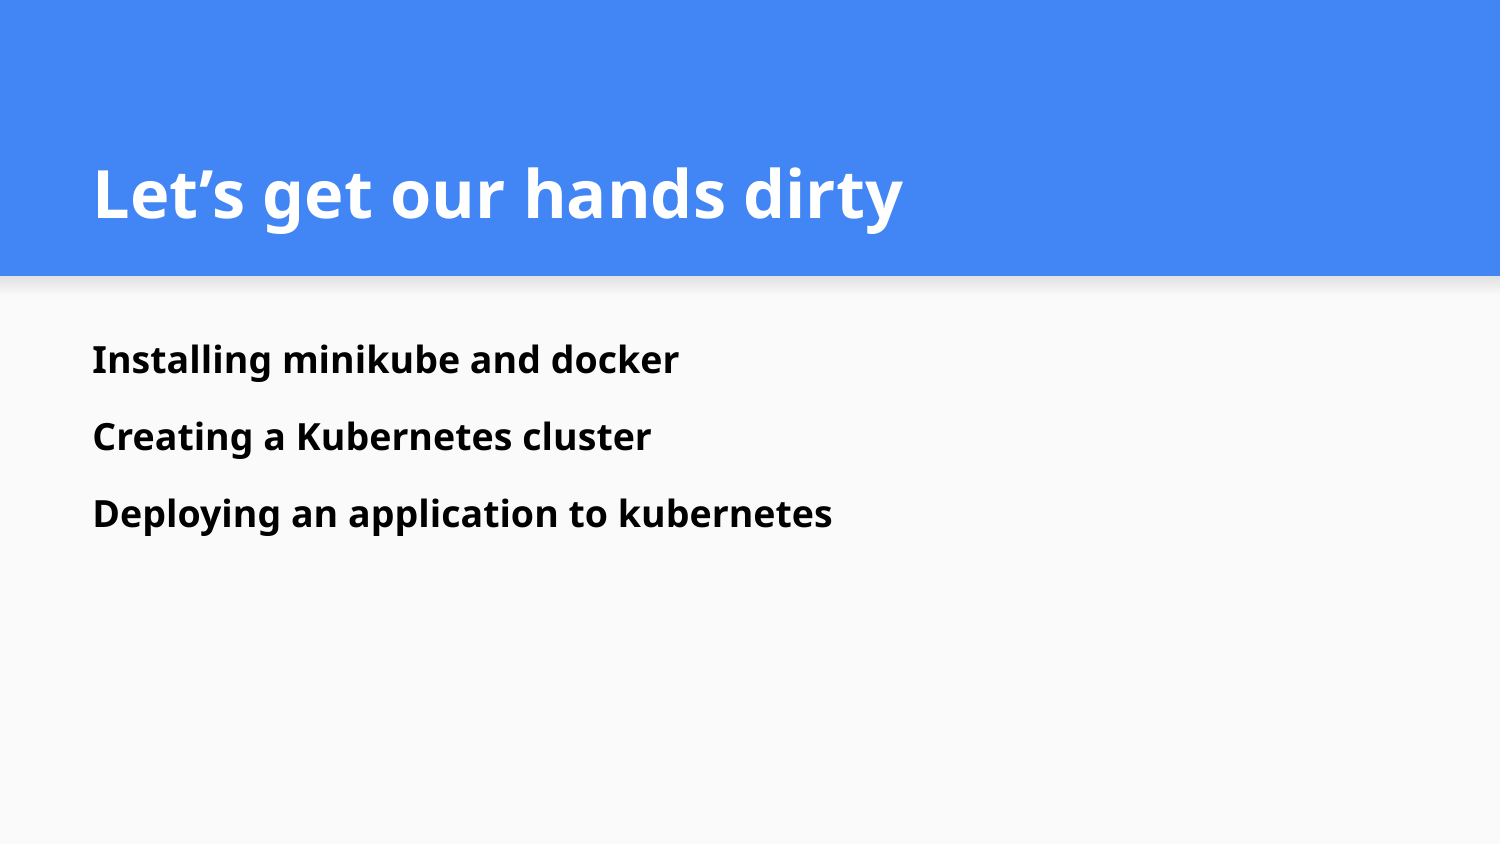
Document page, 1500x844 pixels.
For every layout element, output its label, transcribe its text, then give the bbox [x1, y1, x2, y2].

title Let’s get our hands dirty [77, 121, 1427, 248]
list Installing minikube and docker Creating a Kubernetes cluster Deploying an application to kubernetes [77, 314, 1427, 760]
